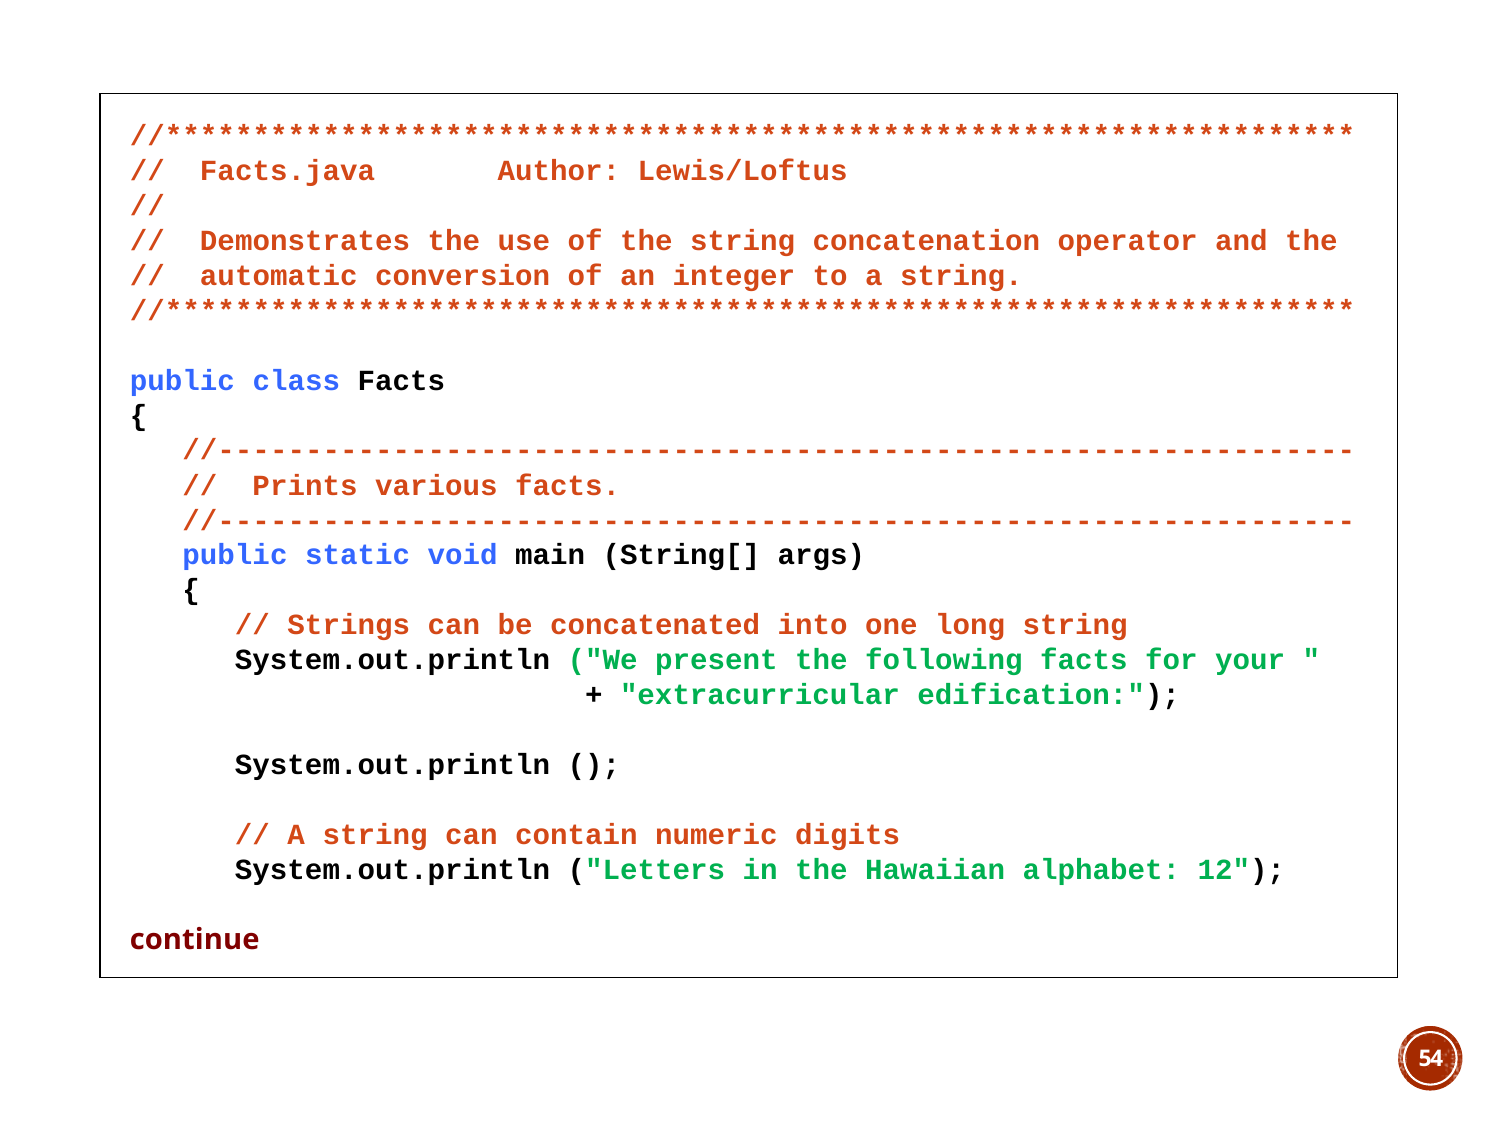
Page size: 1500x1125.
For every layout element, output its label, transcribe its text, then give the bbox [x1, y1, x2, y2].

slide_number 54 [1391, 1028, 1471, 1089]
text_box //******************************************************************** // Facts.java Author: Lewis/Loftus // // Demonstrates the use of the string concatenation operator and the // automatic conversion of an integer to a string. //******************************************************************** public class Facts { //----------------------------------------------------------------- // Prints various facts. //----------------------------------------------------------------- public static void main (String[] args) { // Strings can be concatenated into one long string System.out.println ("We present the following facts for your " + "extracurricular edification:"); System.out.println (); // A string can contain numeric digits System.out.println ("Letters in the Hawaiian alphabet: 12"); continue [99, 93, 1398, 978]
